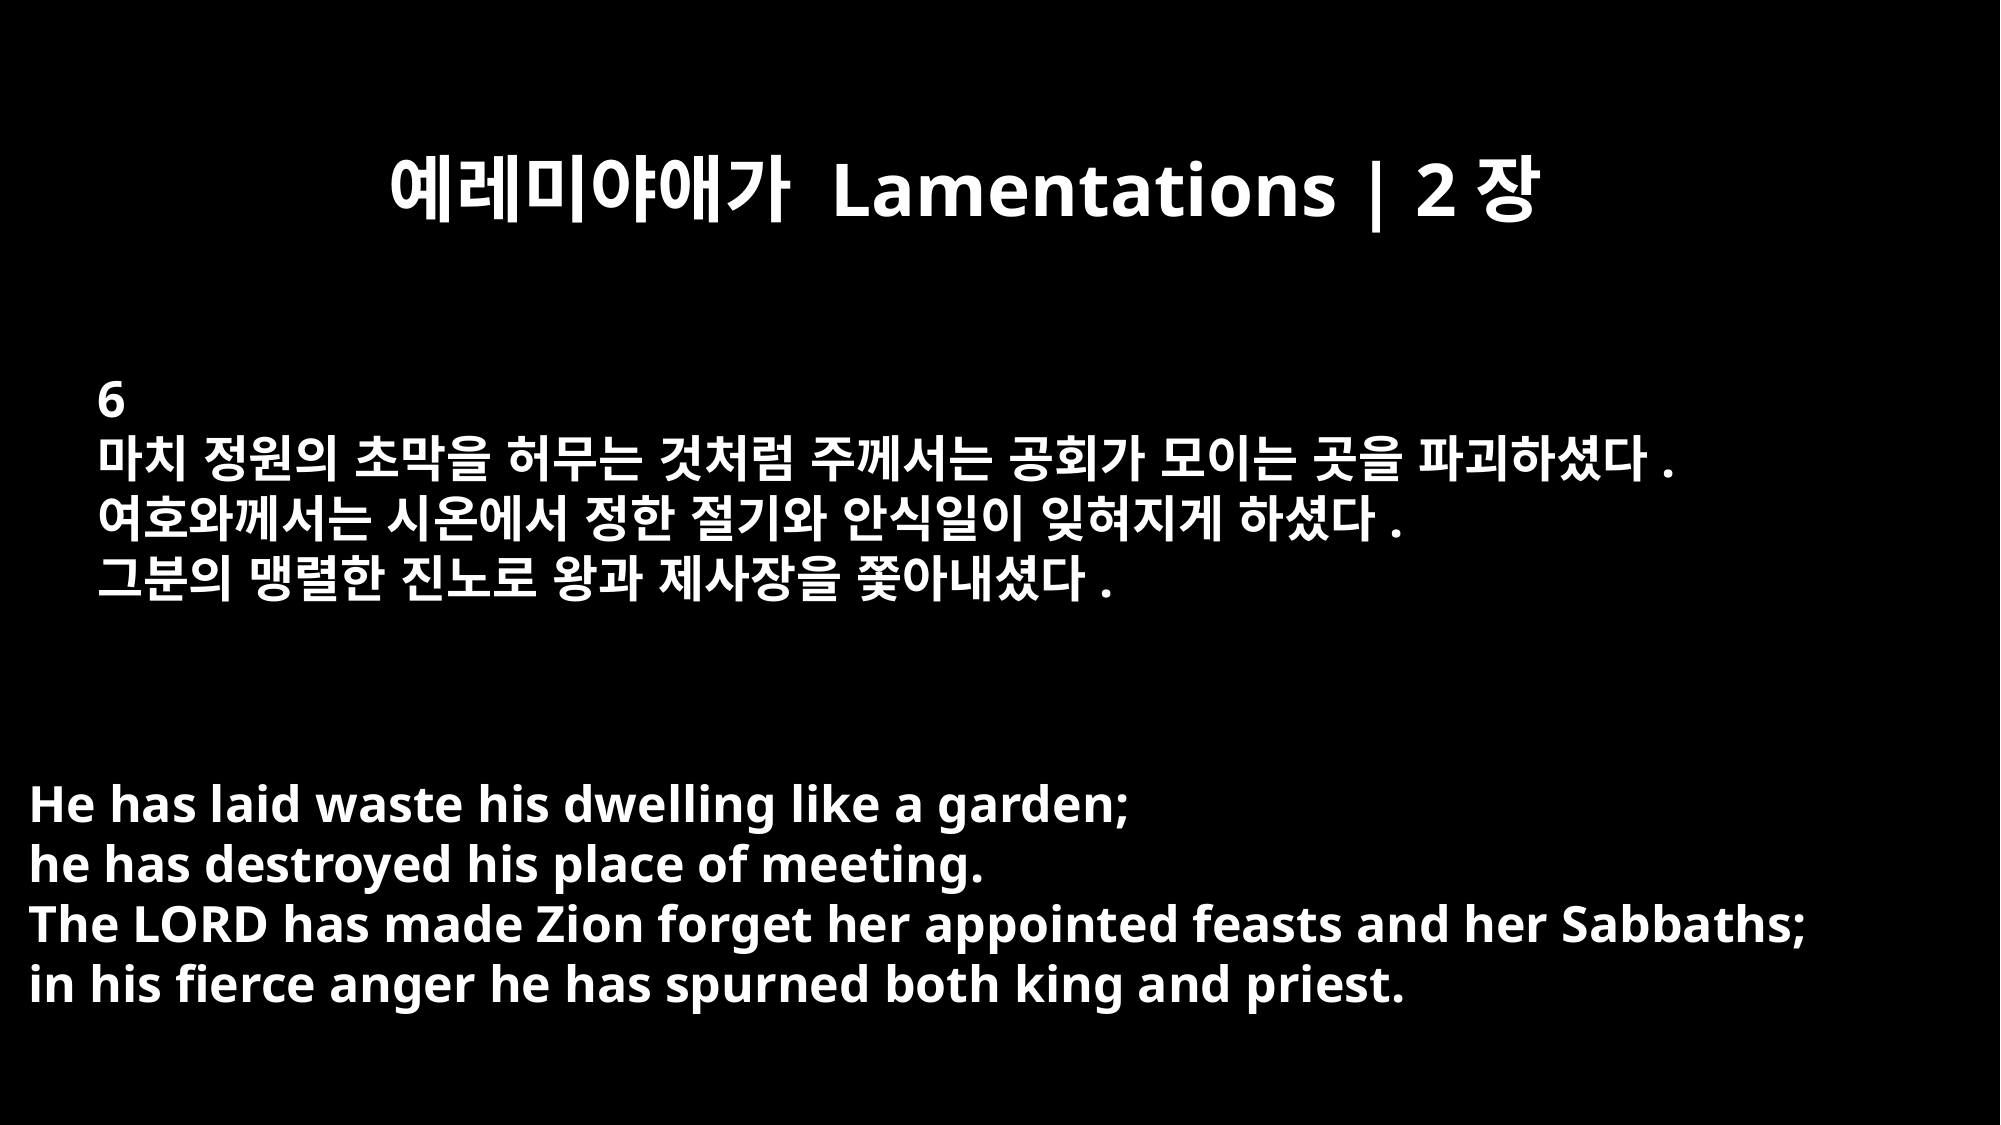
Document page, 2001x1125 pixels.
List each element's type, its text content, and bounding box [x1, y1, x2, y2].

text_box He has laid waste his dwelling like a garden; he has destroyed his place of meeting. The LORD has made Zion forget her appointed feasts and her Sabbaths; in his fierce anger he has spurned both king and priest. [13, 764, 1822, 1020]
text_box 예레미야애가 Lamentations | 2장 [374, 136, 1558, 239]
text_box 6 마치 정원의 초막을 허무는 것처럼 주께서는 공회가 모이는 곳을 파괴하셨다. 여호와께서는 시온에서 정한 절기와 안식일이 잊혀지게 하셨다. 그분의 맹렬한 진노로 왕과 제사장을 쫓아내셨다. [82, 359, 1691, 615]
